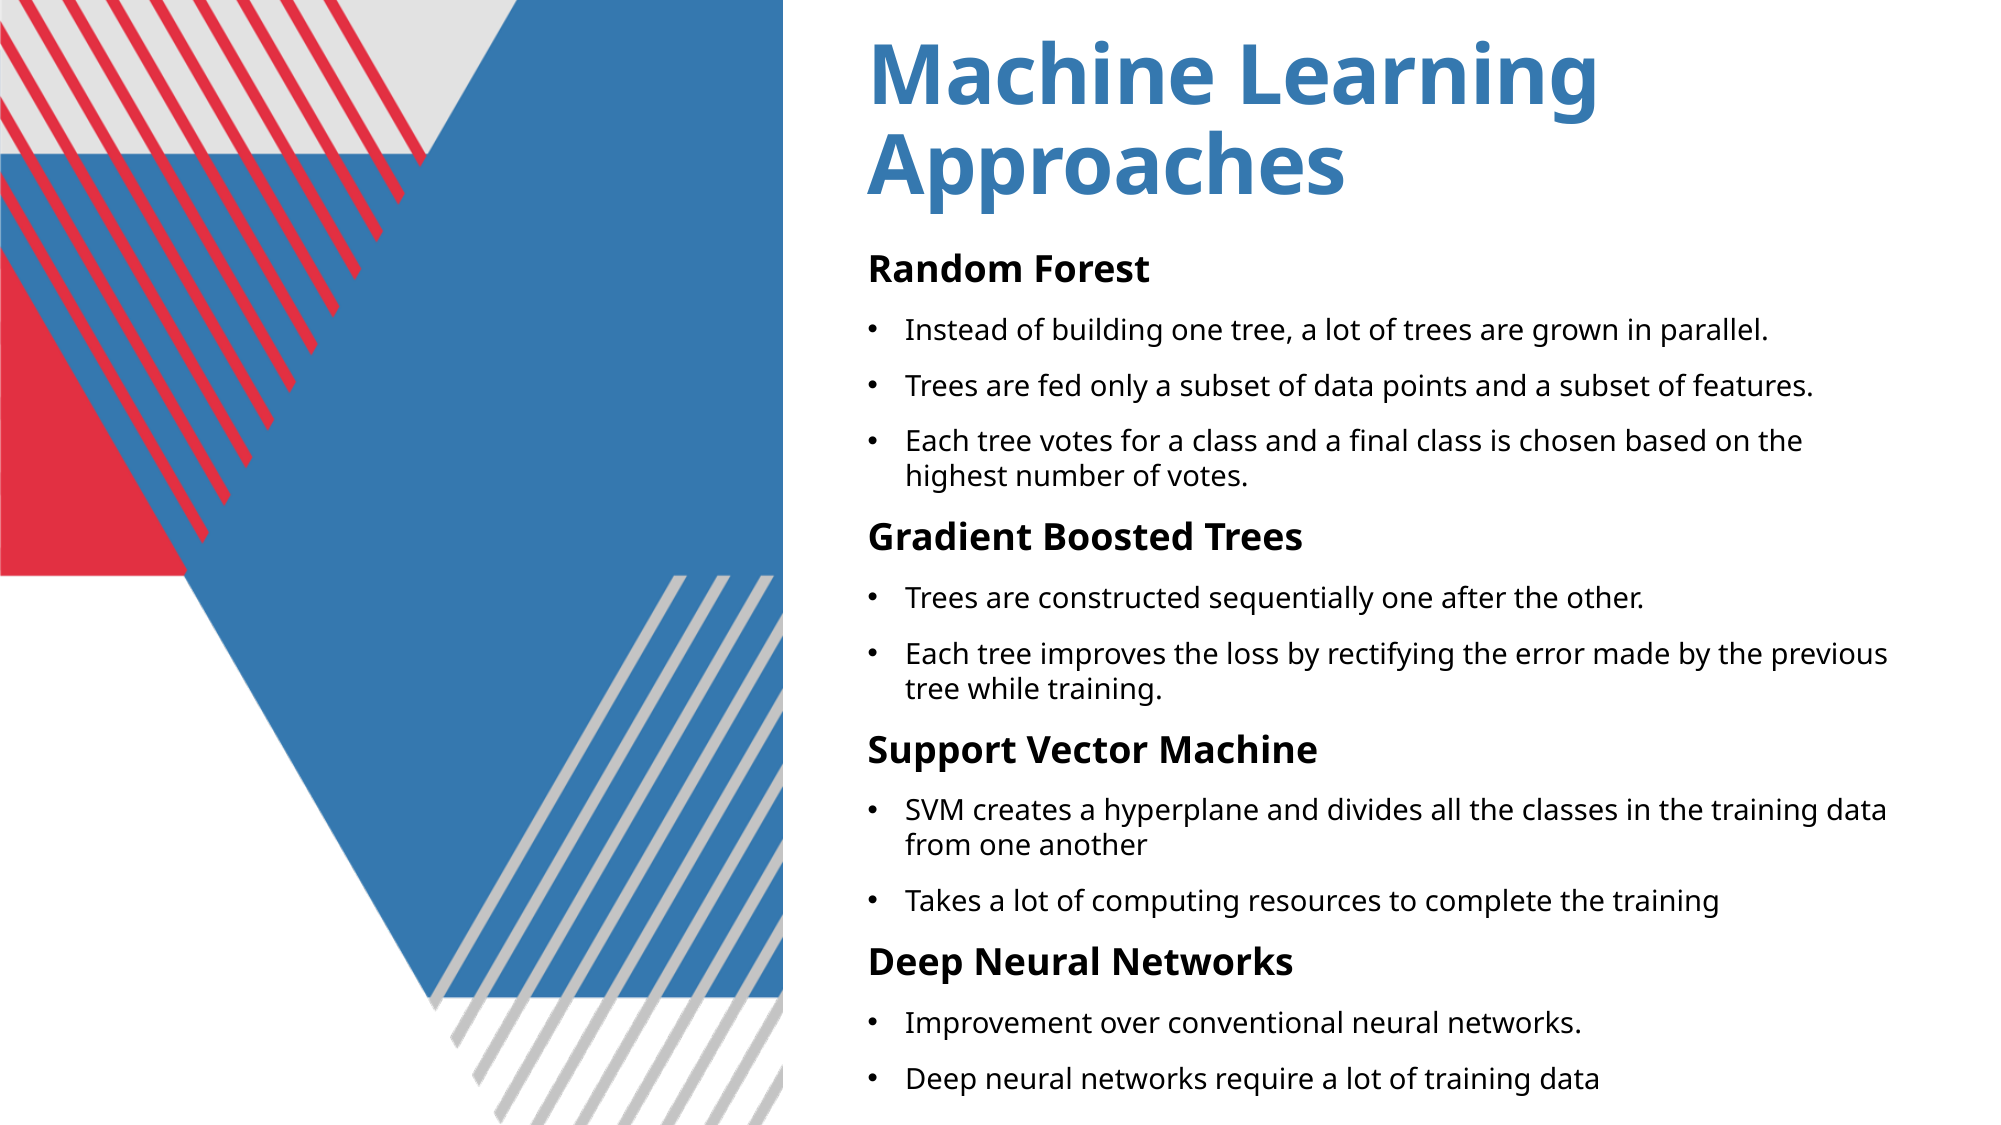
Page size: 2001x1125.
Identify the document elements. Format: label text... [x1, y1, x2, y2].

title Machine Learning Approaches [852, 25, 1916, 221]
list Random Forest Instead of building one tree, a lot of trees are grown in parallel. Trees are fed only a subset of data points and a subset of features. Each tree votes for a class and a final class is chosen based on the highest number of votes. Gradient Boosted Trees Trees are constructed sequentially one after the other. Each tree improves the loss by rectifying the error made by the previous tree while training. Support Vector Machine SVM creates a hyperplane and divides all the classes in the training data from one another Takes a lot of computing resources to complete the training Deep Neural Networks Improvement over conventional neural networks. Deep neural networks require a lot of training data [852, 237, 1916, 1100]
picture [0, 0, 783, 1125]
